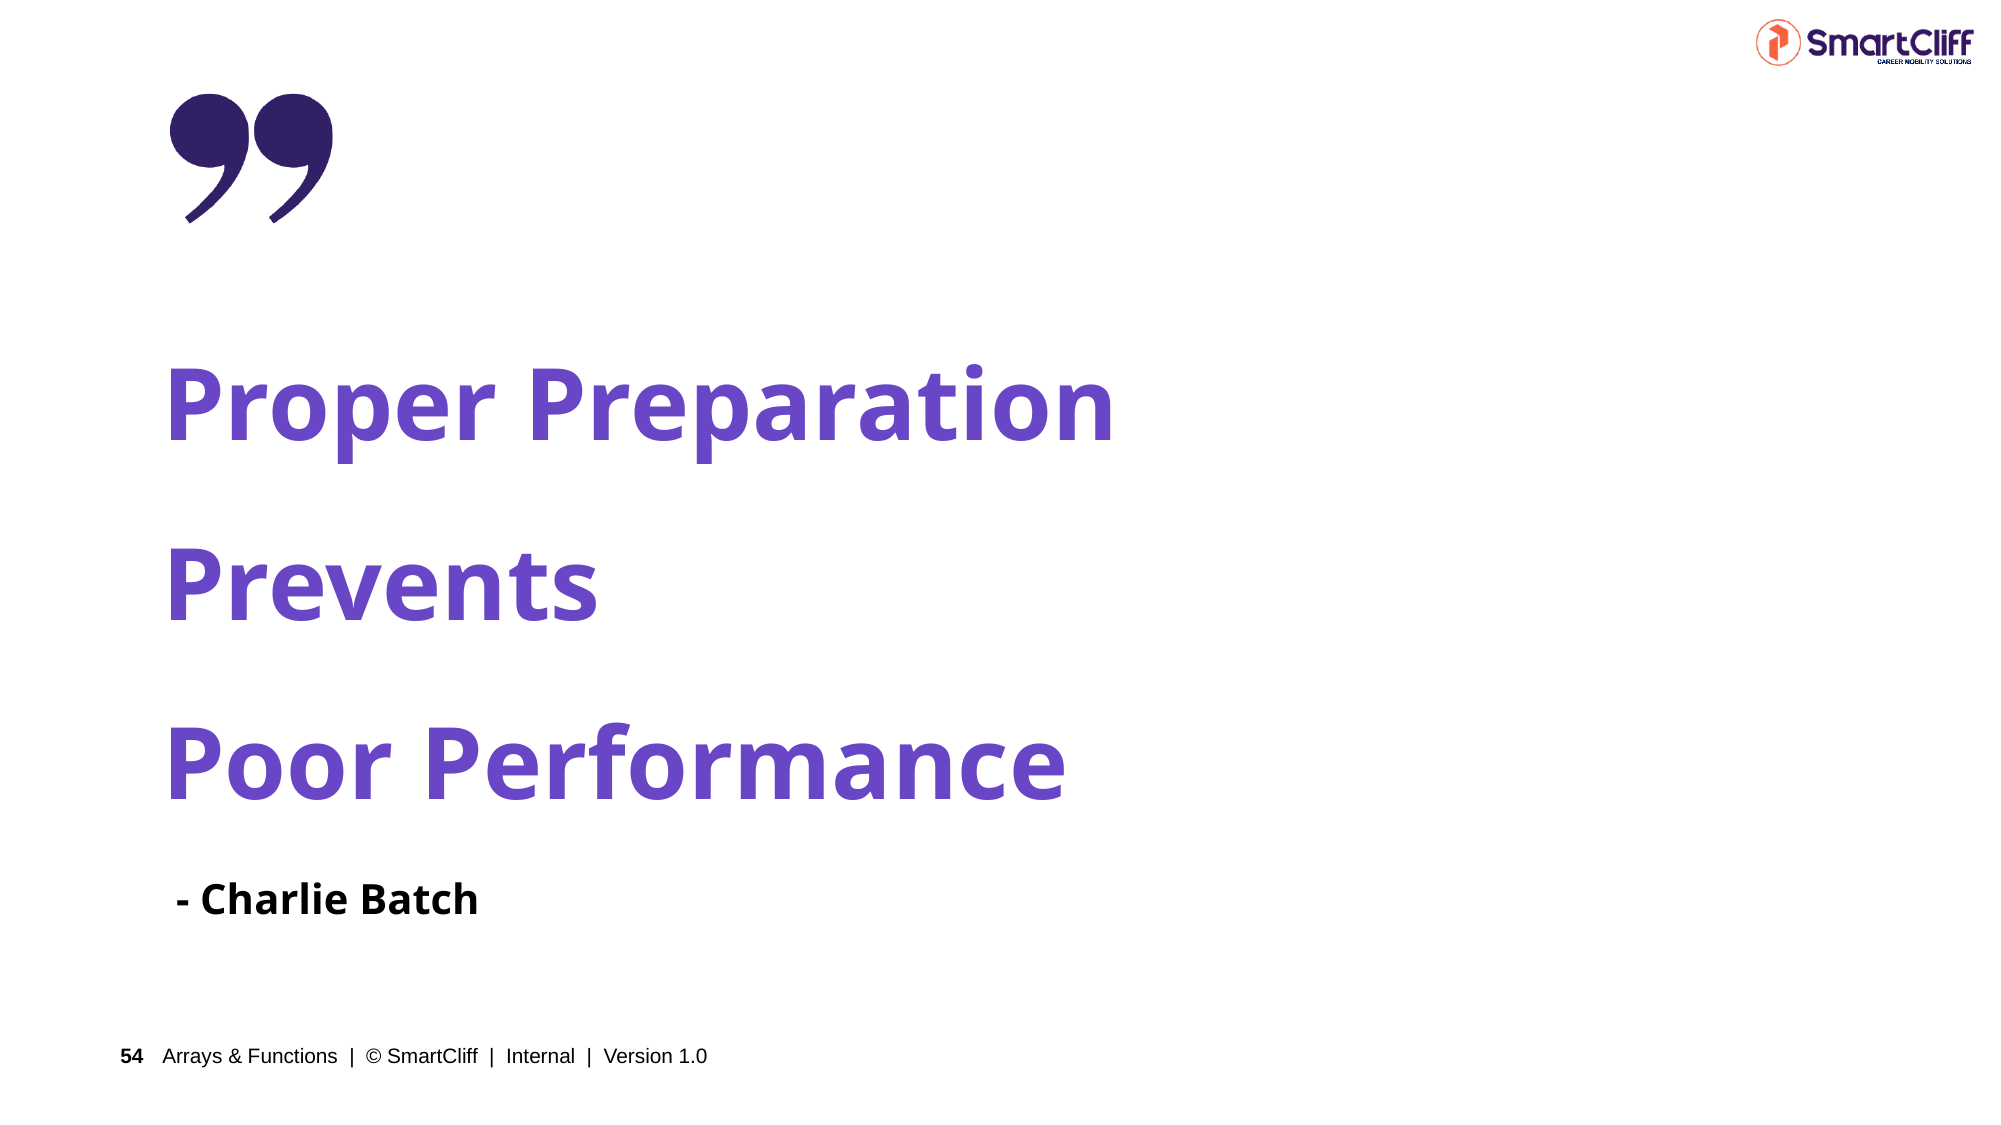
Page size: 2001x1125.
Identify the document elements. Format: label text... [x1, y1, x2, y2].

footer Arrays & Functions | © SmartCliff | Internal | Version 1.0 [162, 1032, 1567, 1079]
picture [161, 82, 350, 242]
picture [1750, 13, 1980, 73]
title Proper Preparation Prevents Poor Performance [162, 280, 1145, 812]
slide_number 54 [63, 1032, 162, 1079]
text_box - Charlie Batch [161, 865, 902, 966]
